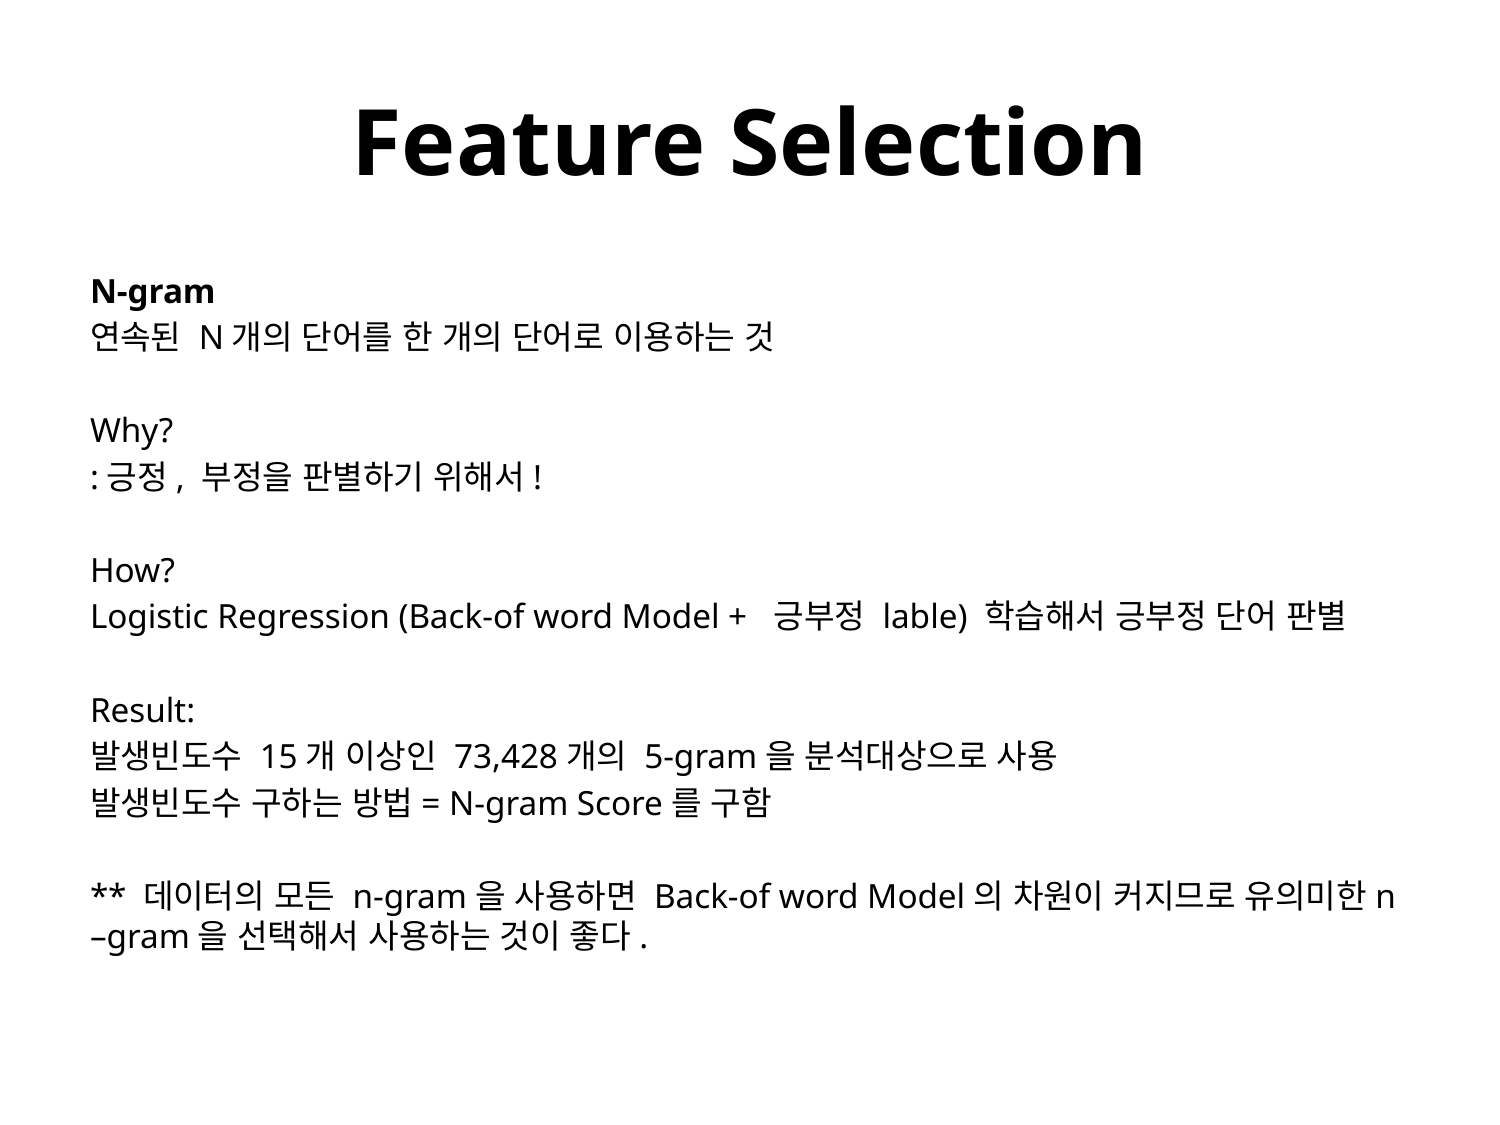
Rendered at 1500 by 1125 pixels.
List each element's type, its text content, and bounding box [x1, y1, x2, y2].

list N-gram 연속된 N개의 단어를 한 개의 단어로 이용하는 것 Why? :긍정, 부정을 판별하기 위해서! How? Logistic Regression (Back-of word Model + 긍부정 lable) 학습해서 긍부정 단어 판별 Result: 발생빈도수 15개 이상인 73,428개의 5-gram을 분석대상으로 사용 발생빈도수 구하는 방법= N-gram Score를 구함 ** 데이터의 모든 n-gram을 사용하면 Back-of word Model의 차원이 커지므로 유의미한n –gram을 선택해서 사용하는 것이 좋다. [75, 262, 1425, 1005]
title Feature Selection [75, 45, 1425, 233]
